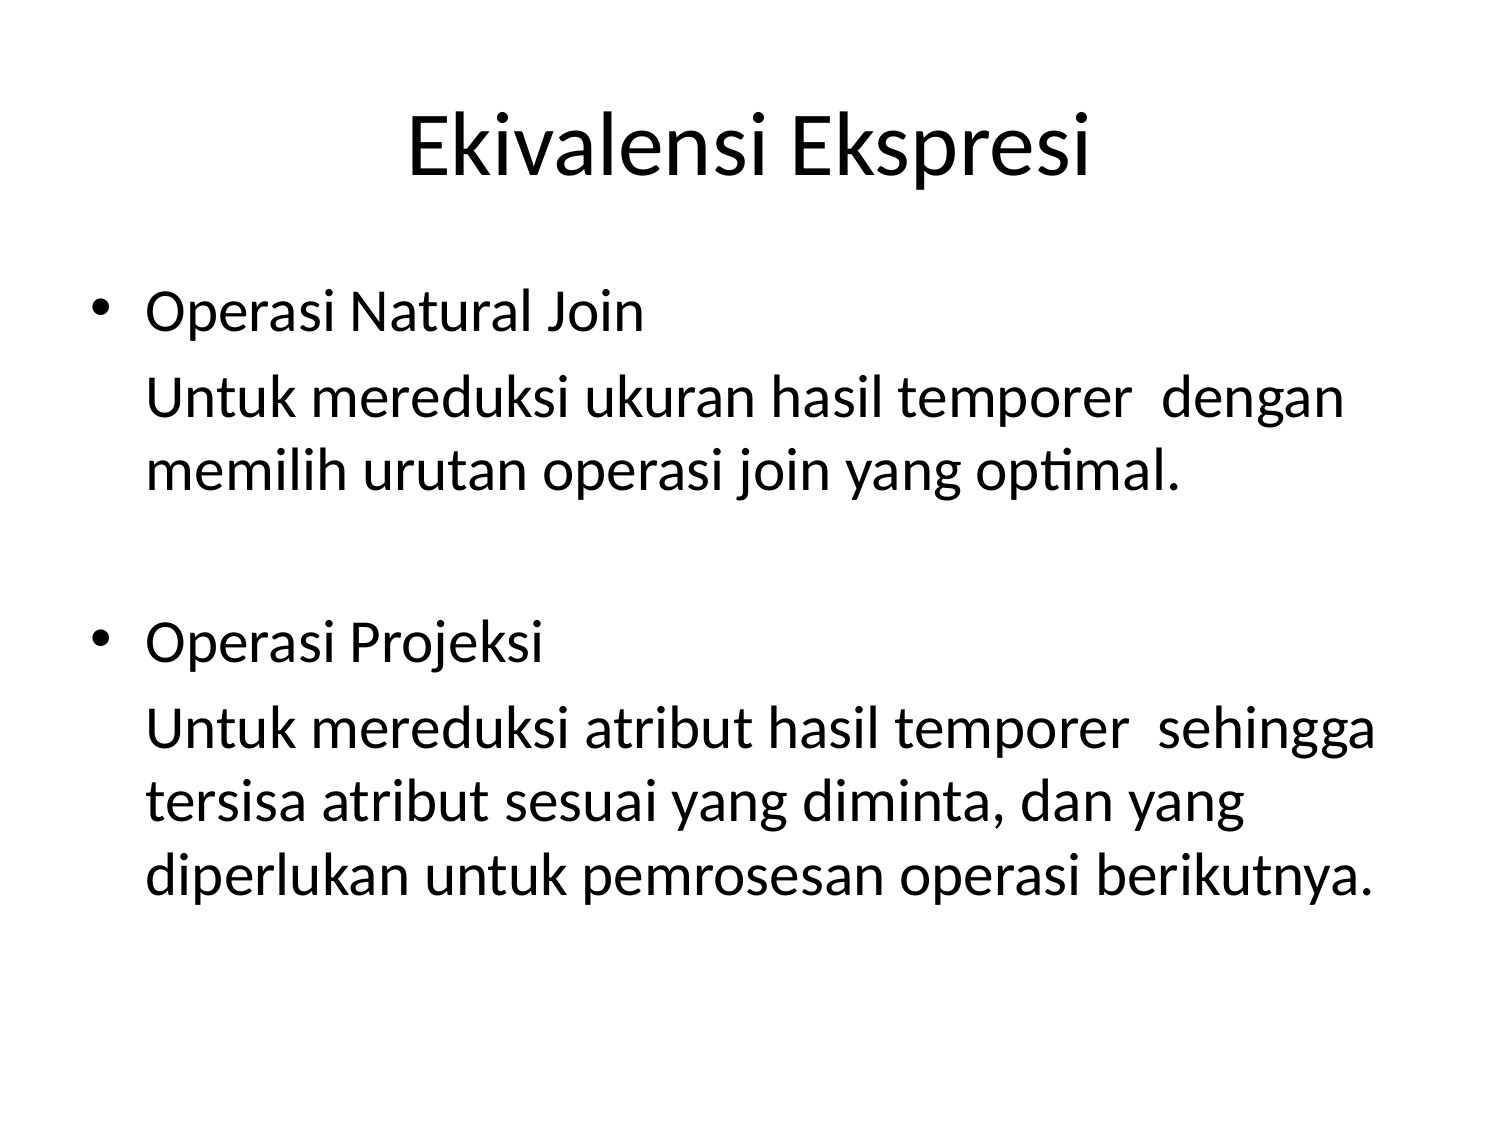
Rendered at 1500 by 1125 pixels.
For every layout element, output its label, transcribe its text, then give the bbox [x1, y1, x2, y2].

title Ekivalensi Ekspresi [75, 45, 1425, 233]
list Operasi Natural Join Untuk mereduksi ukuran hasil temporer dengan memilih urutan operasi join yang optimal. Operasi Projeksi Untuk mereduksi atribut hasil temporer sehingga tersisa atribut sesuai yang diminta, dan yang diperlukan untuk pemrosesan operasi berikutnya. [75, 262, 1425, 1005]
